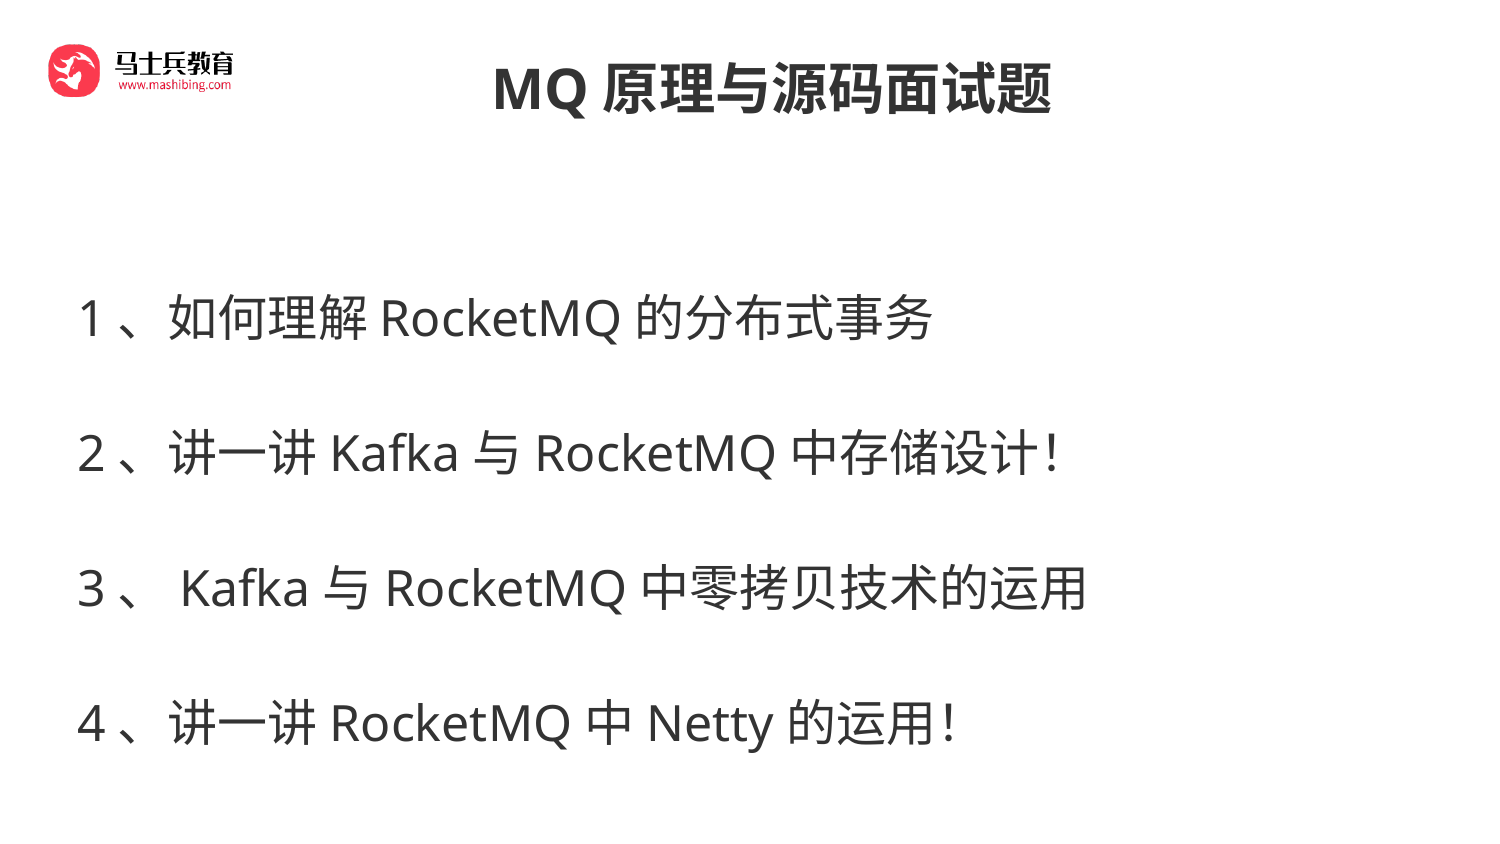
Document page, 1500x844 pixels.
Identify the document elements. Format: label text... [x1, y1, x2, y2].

picture [46, 43, 233, 98]
text_box 1、如何理解RocketMQ的分布式事务 2、讲一讲Kafka与RocketMQ中存储设计！ 3、Kafka与RocketMQ中零拷贝技术的运用 4、讲一讲RocketMQ中Netty的运用！ [62, 166, 1354, 796]
text_box MQ原理与源码面试题 [396, 31, 1149, 143]
